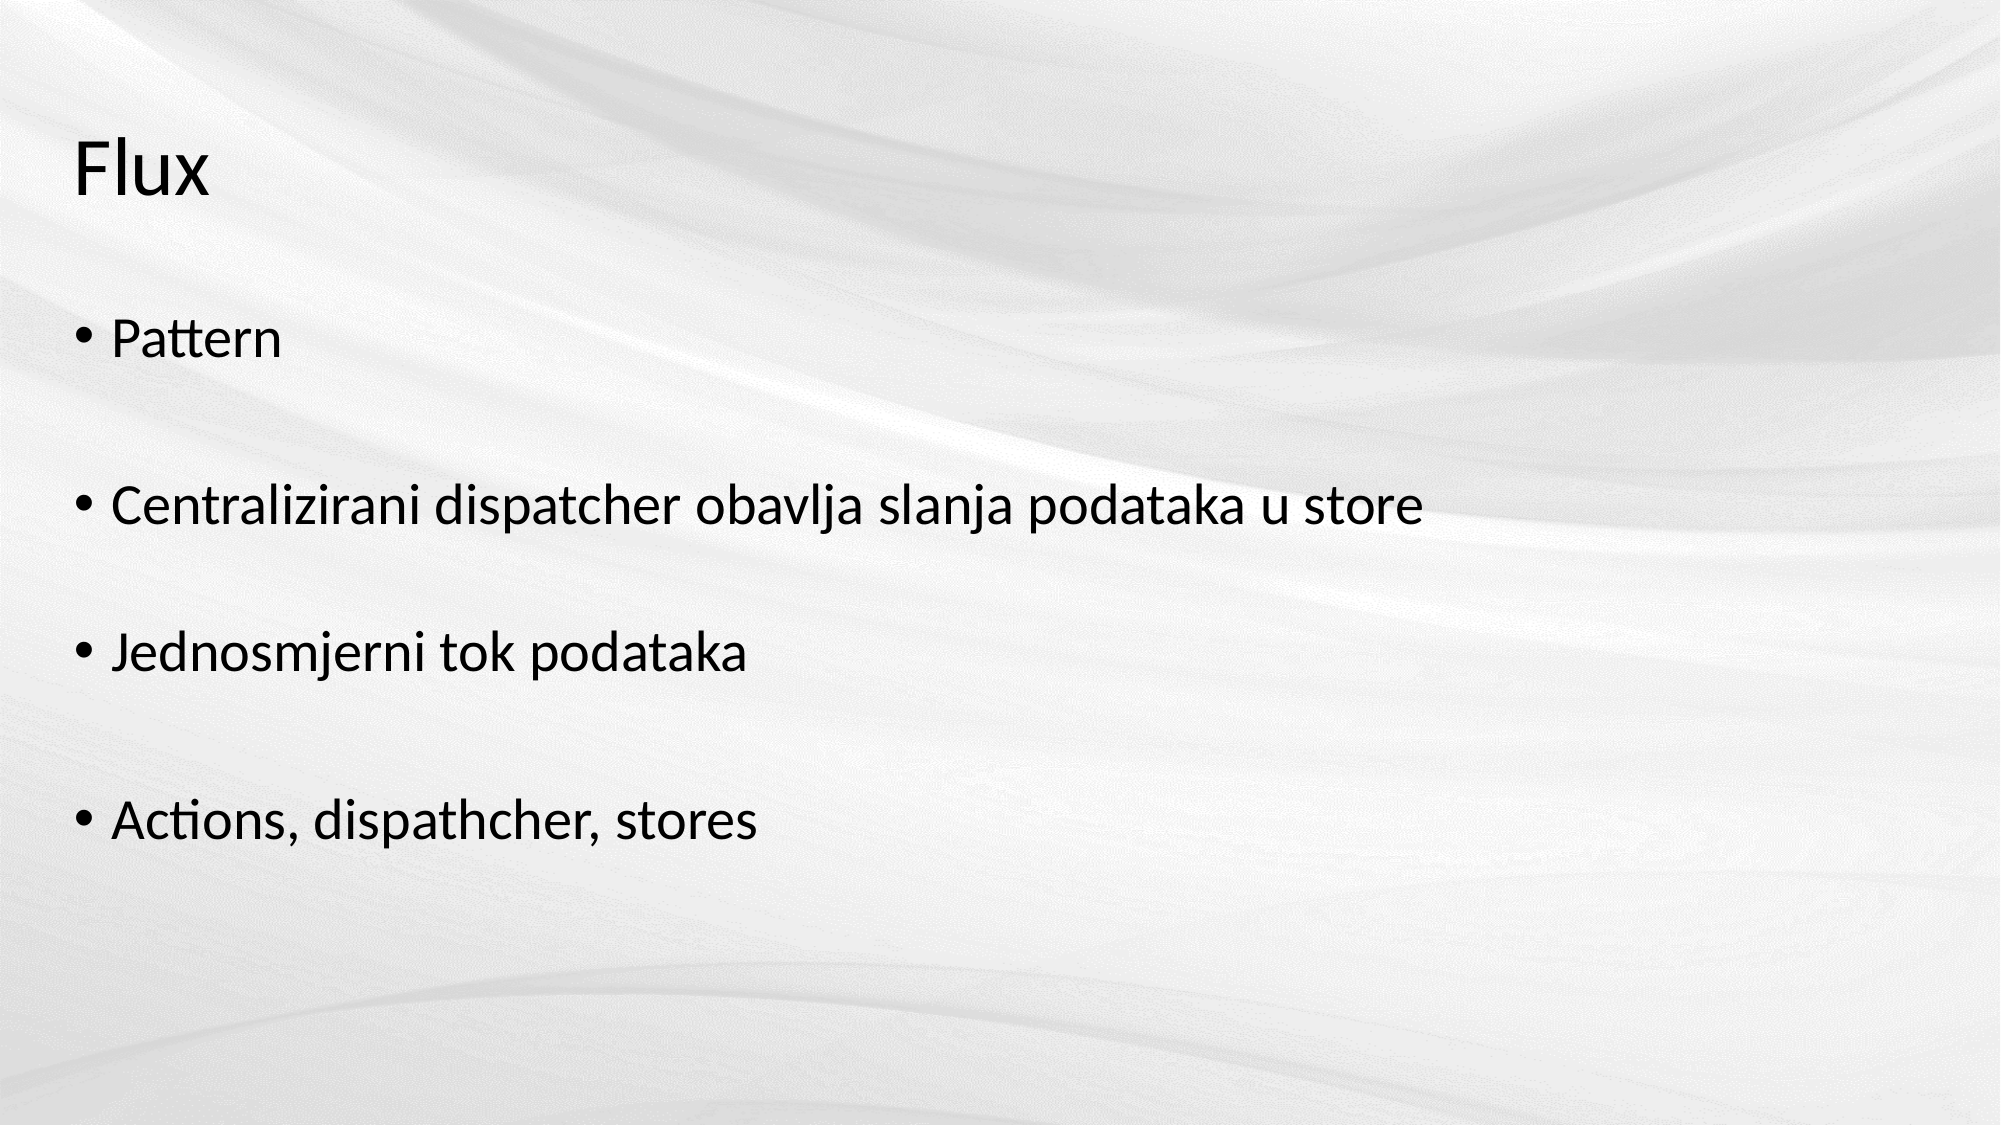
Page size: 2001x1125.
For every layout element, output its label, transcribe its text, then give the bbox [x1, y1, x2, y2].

picture [0, 0, 2001, 1125]
list Pattern Centralizirani dispatcher obavlja slanja podataka u store Jednosmjerni tok podataka Actions, dispathcher, stores [59, 299, 1949, 1068]
title Flux [59, 59, 1949, 278]
